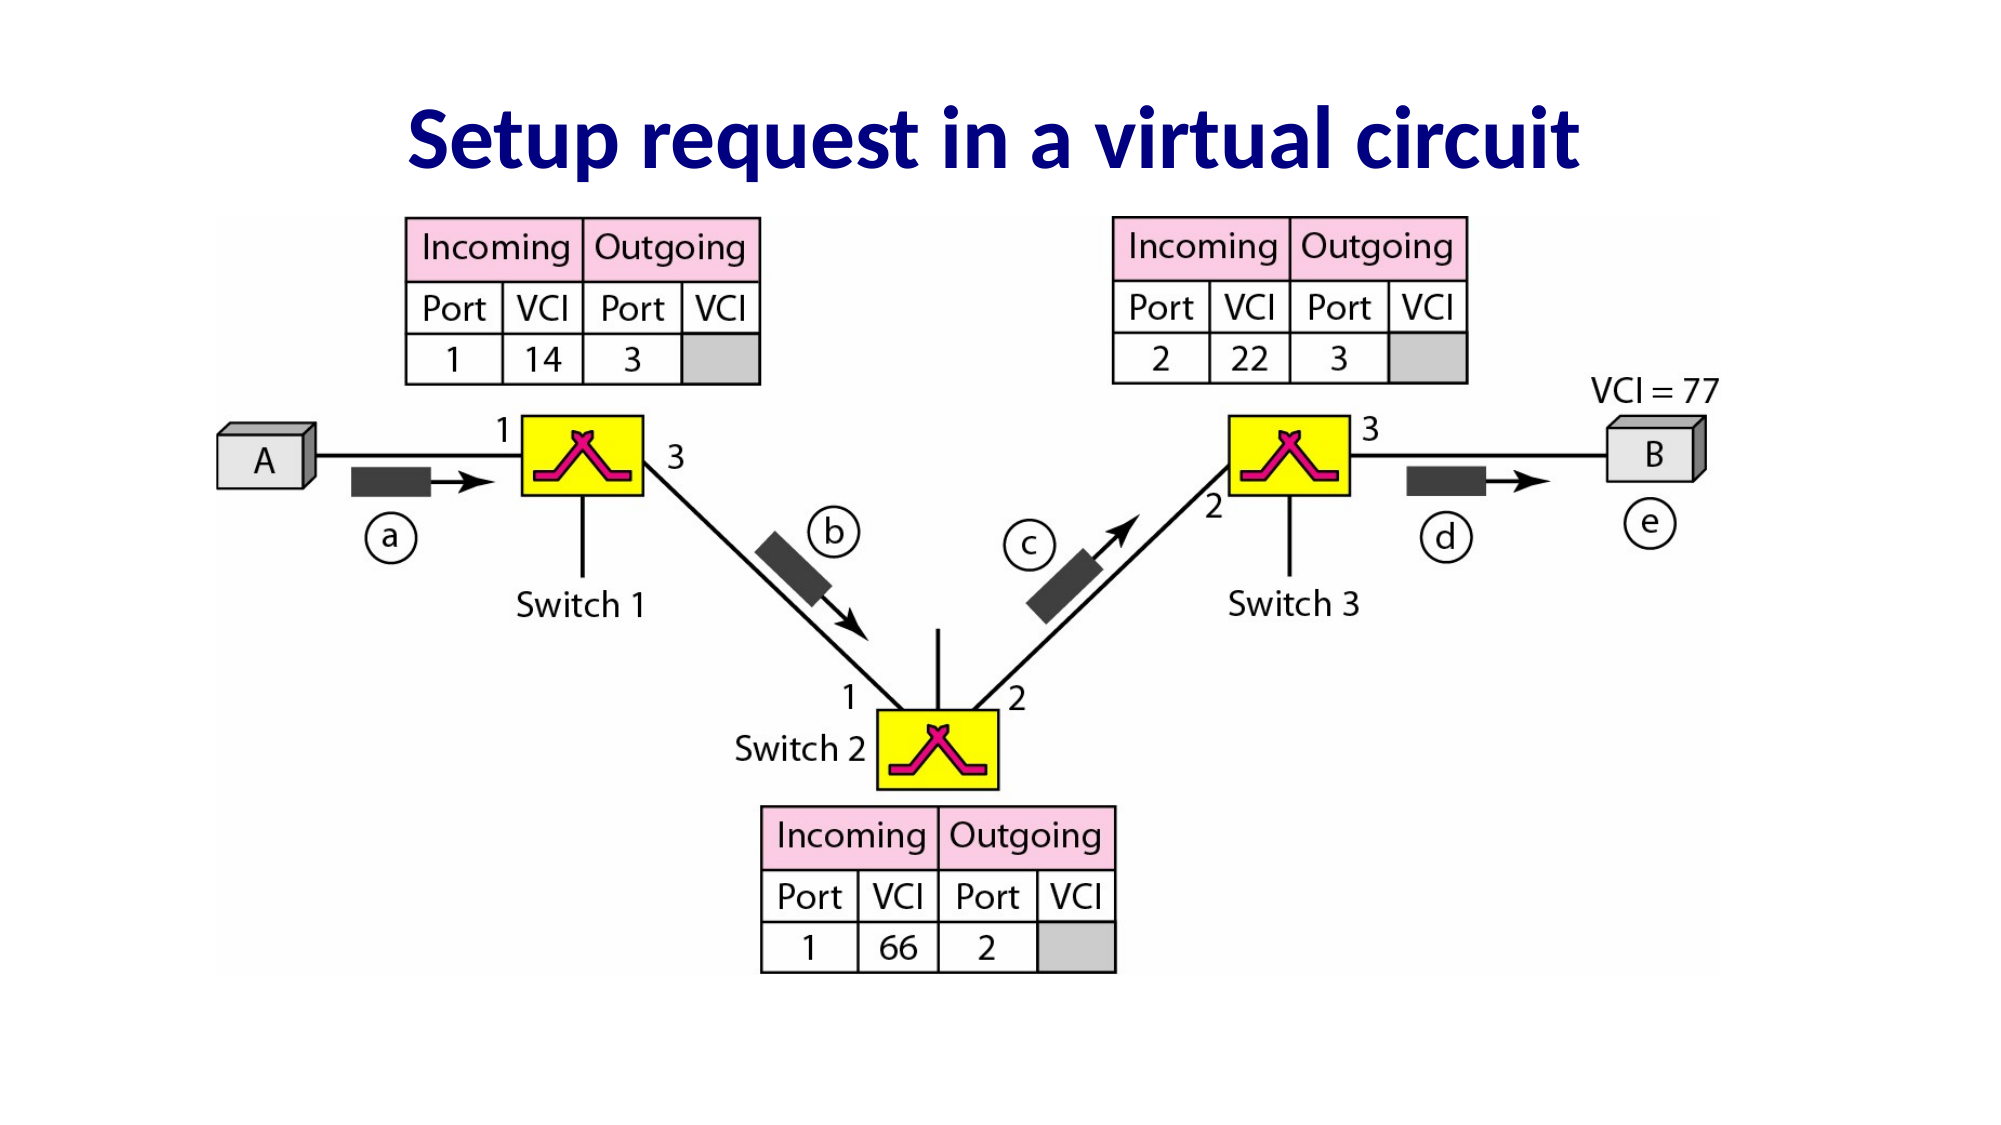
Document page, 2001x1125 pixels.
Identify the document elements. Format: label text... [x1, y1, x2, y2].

title Setup request in a virtual circuit [405, 76, 1838, 267]
text_box [216, 216, 1721, 975]
